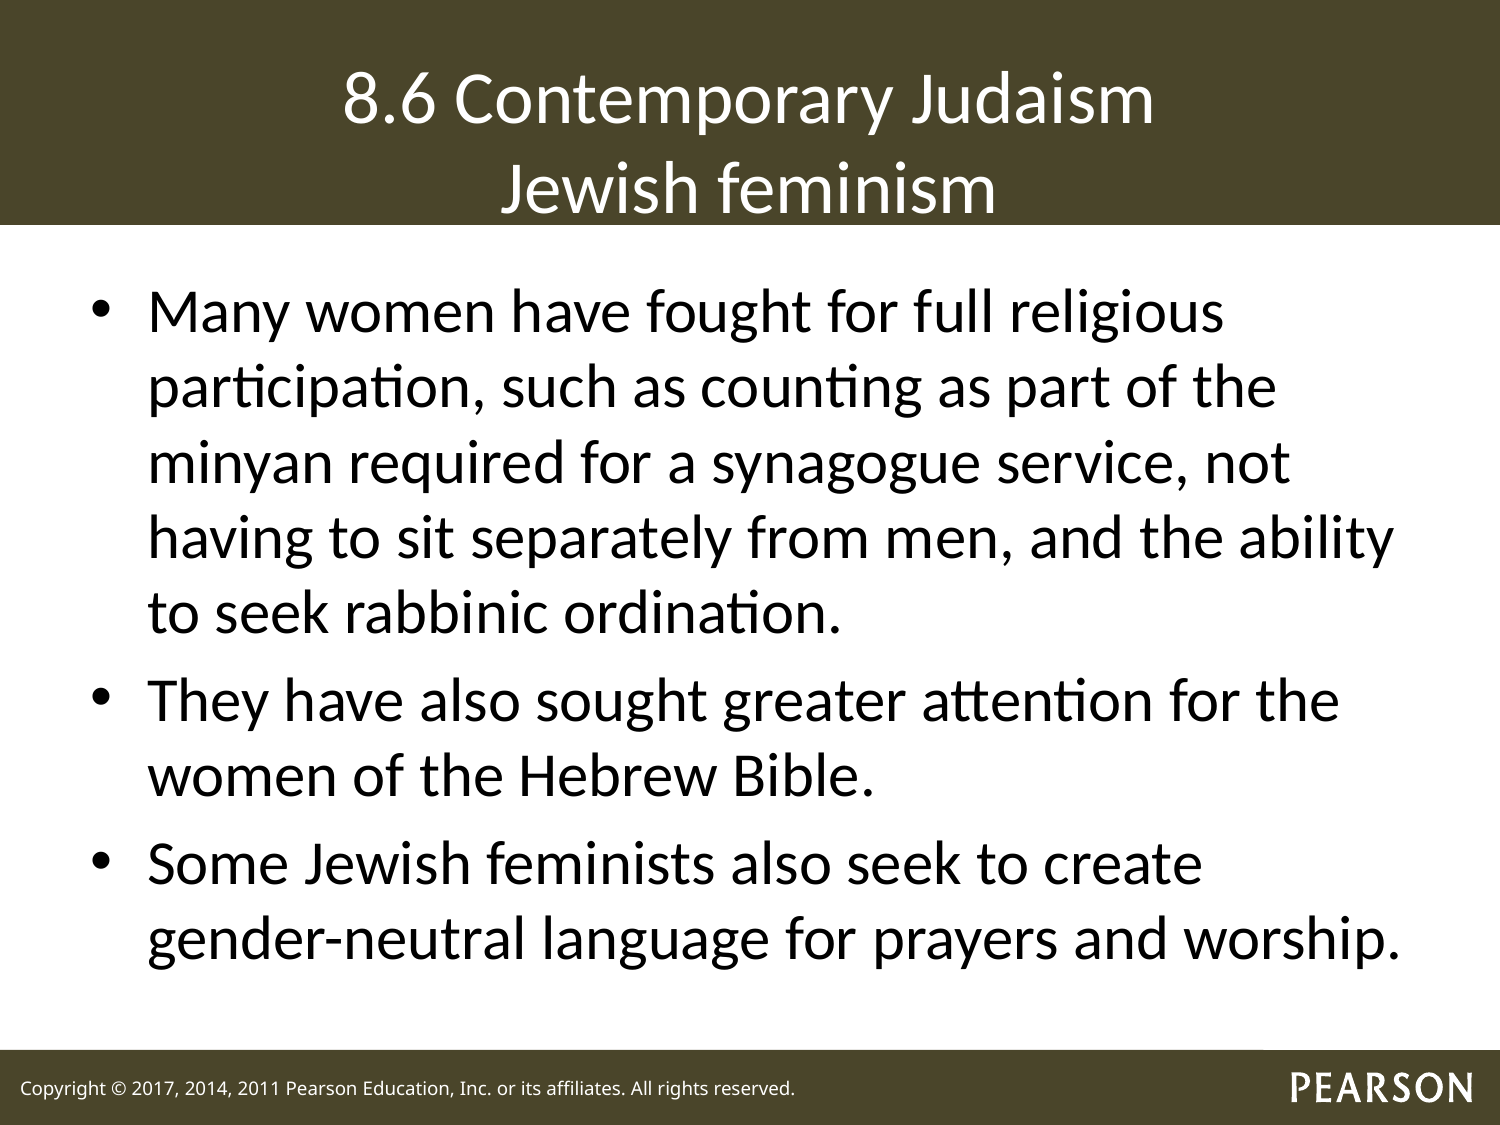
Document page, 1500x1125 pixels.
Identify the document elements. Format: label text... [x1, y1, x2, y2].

title 8.6 Contemporary Judaism Jewish feminism [75, 45, 1425, 233]
list Many women have fought for full religious participation, such as counting as part of the minyan required for a synagogue service, not having to sit separately from men, and the ability to seek rabbinic ordination. They have also sought greater attention for the women of the Hebrew Bible. Some Jewish feminists also seek to create gender-neutral language for prayers and worship. [75, 262, 1425, 1005]
